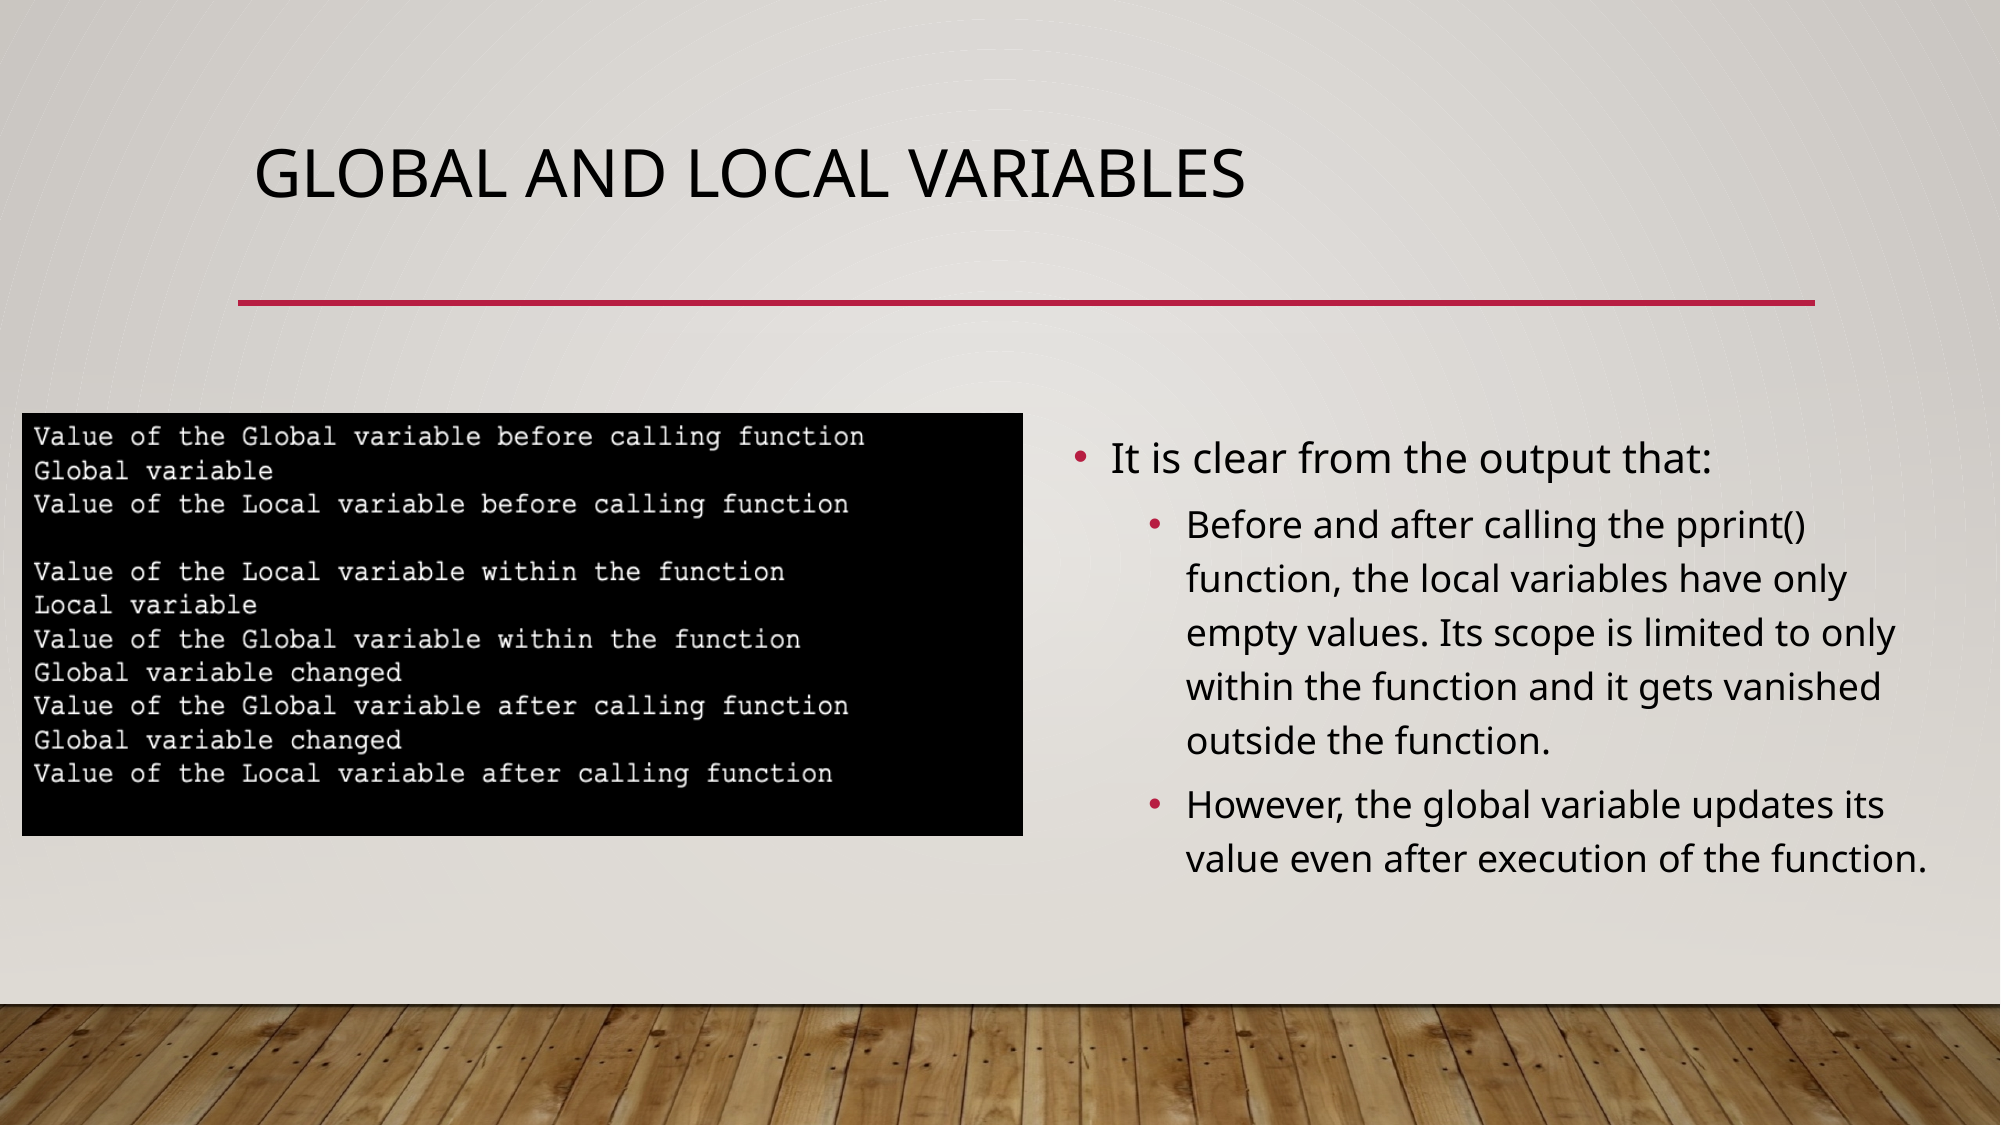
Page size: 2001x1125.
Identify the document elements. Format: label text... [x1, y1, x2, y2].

list It is clear from the output that: Before and after calling the pprint() function, the local variables have only empty values. Its scope is limited to only within the function and it gets vanished outside the function. However, the global variable updates its value even after execution of the function. [1058, 413, 1945, 980]
picture [0, 1004, 2000, 1125]
picture [21, 413, 1023, 837]
title global and local variables [238, 131, 1814, 305]
